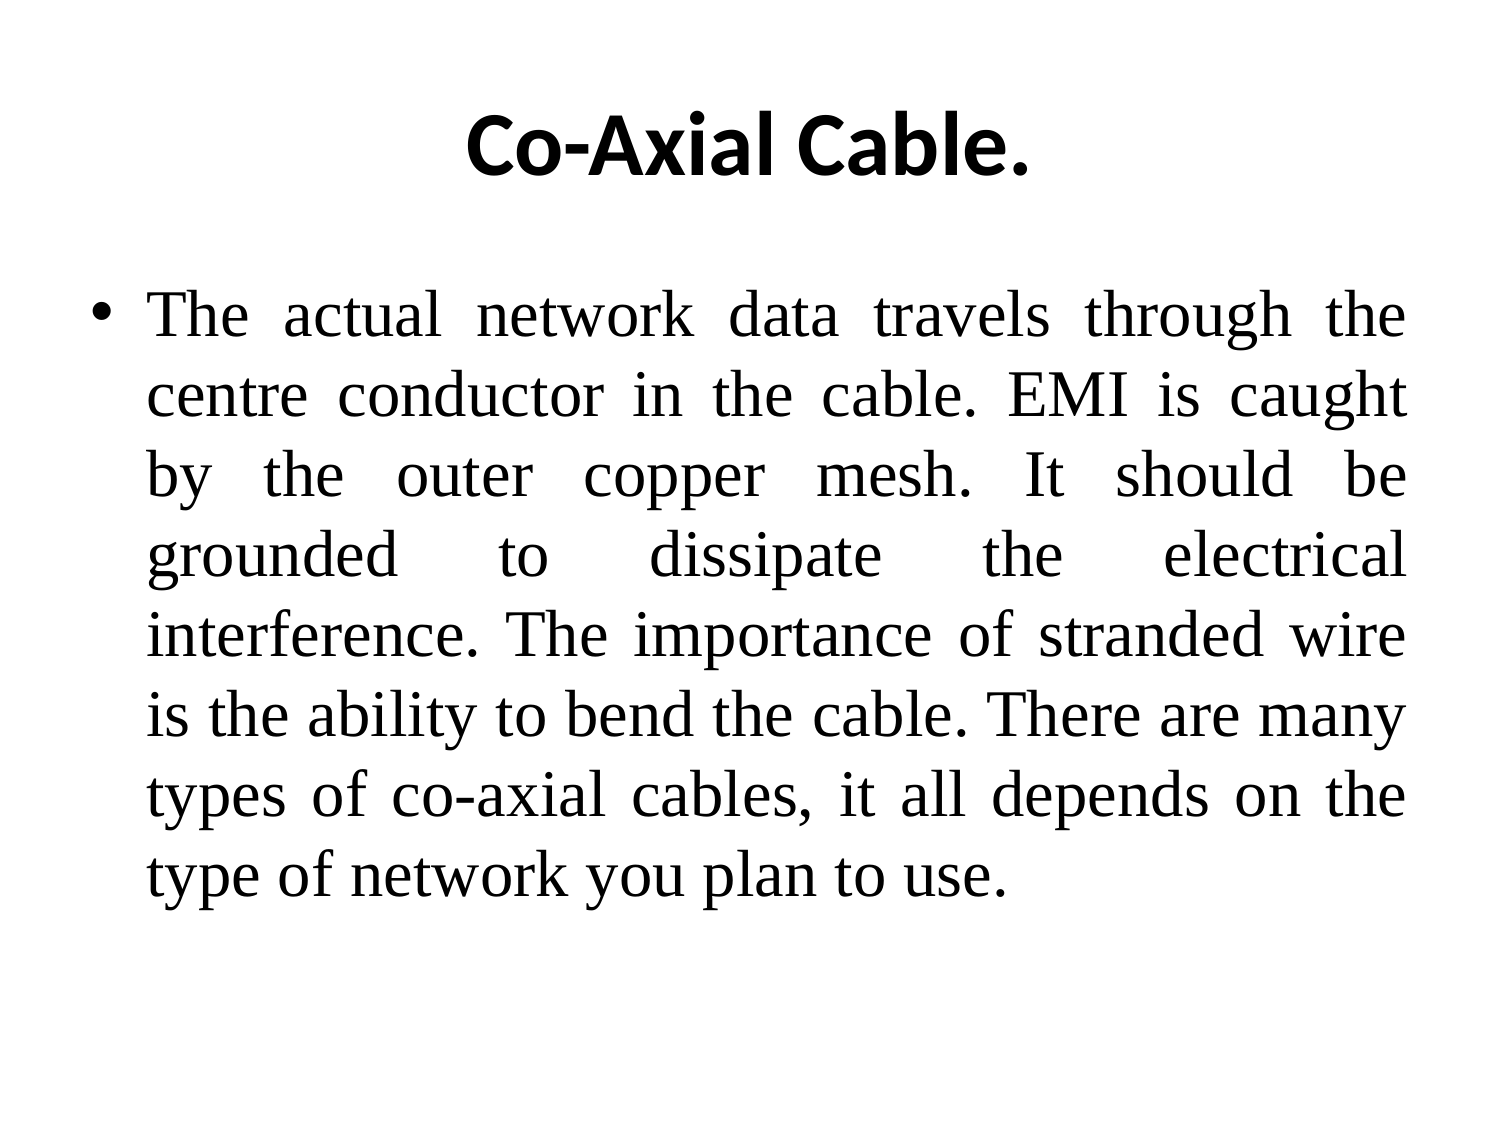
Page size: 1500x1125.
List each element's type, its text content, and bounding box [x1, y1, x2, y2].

list The actual network data travels through the centre conductor in the cable. EMI is caught by the outer copper mesh. It should be grounded to dissipate the electrical interference. The importance of stranded wire is the ability to bend the cable. There are many types of co-axial cables, it all depends on the type of network you plan to use. [75, 262, 1425, 1005]
title Co-Axial Cable. [75, 45, 1425, 233]
